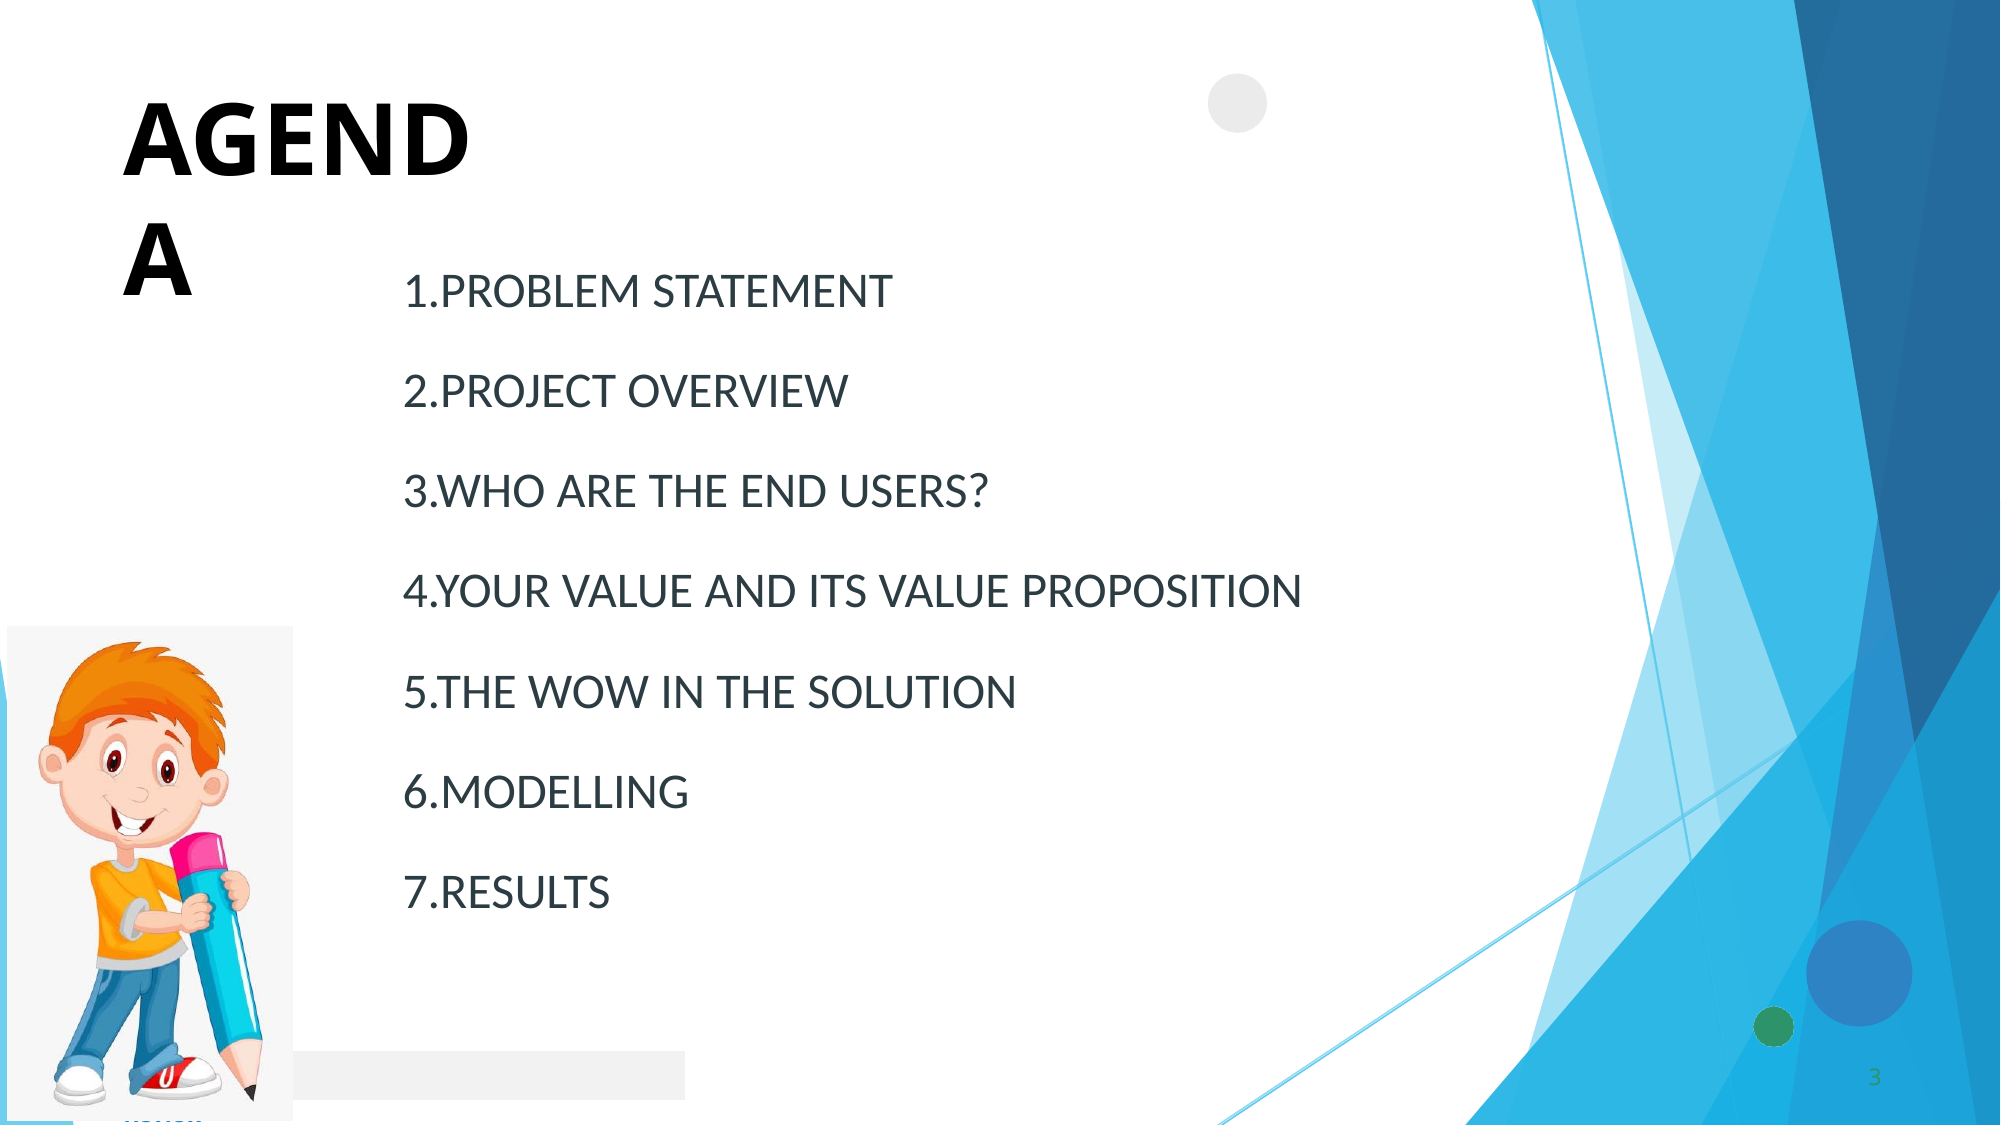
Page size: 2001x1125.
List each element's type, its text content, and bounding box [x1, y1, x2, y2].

text_box [1207, 82, 1216, 124]
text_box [7, 626, 685, 1121]
picture [1752, 1005, 1794, 1048]
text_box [1221, 0, 2000, 1125]
title AGENDA [121, 73, 508, 316]
text_box 1.PROBLEM STATEMENT 2.PROJECT OVERVIEW 3.WHO ARE THE END USERS? 4.YOUR VALUE AND ITS VALUE PROPOSITION 5.THE WOW IN THE SOLUTION 6.MODELLING 7.RESULTS [387, 233, 1216, 921]
